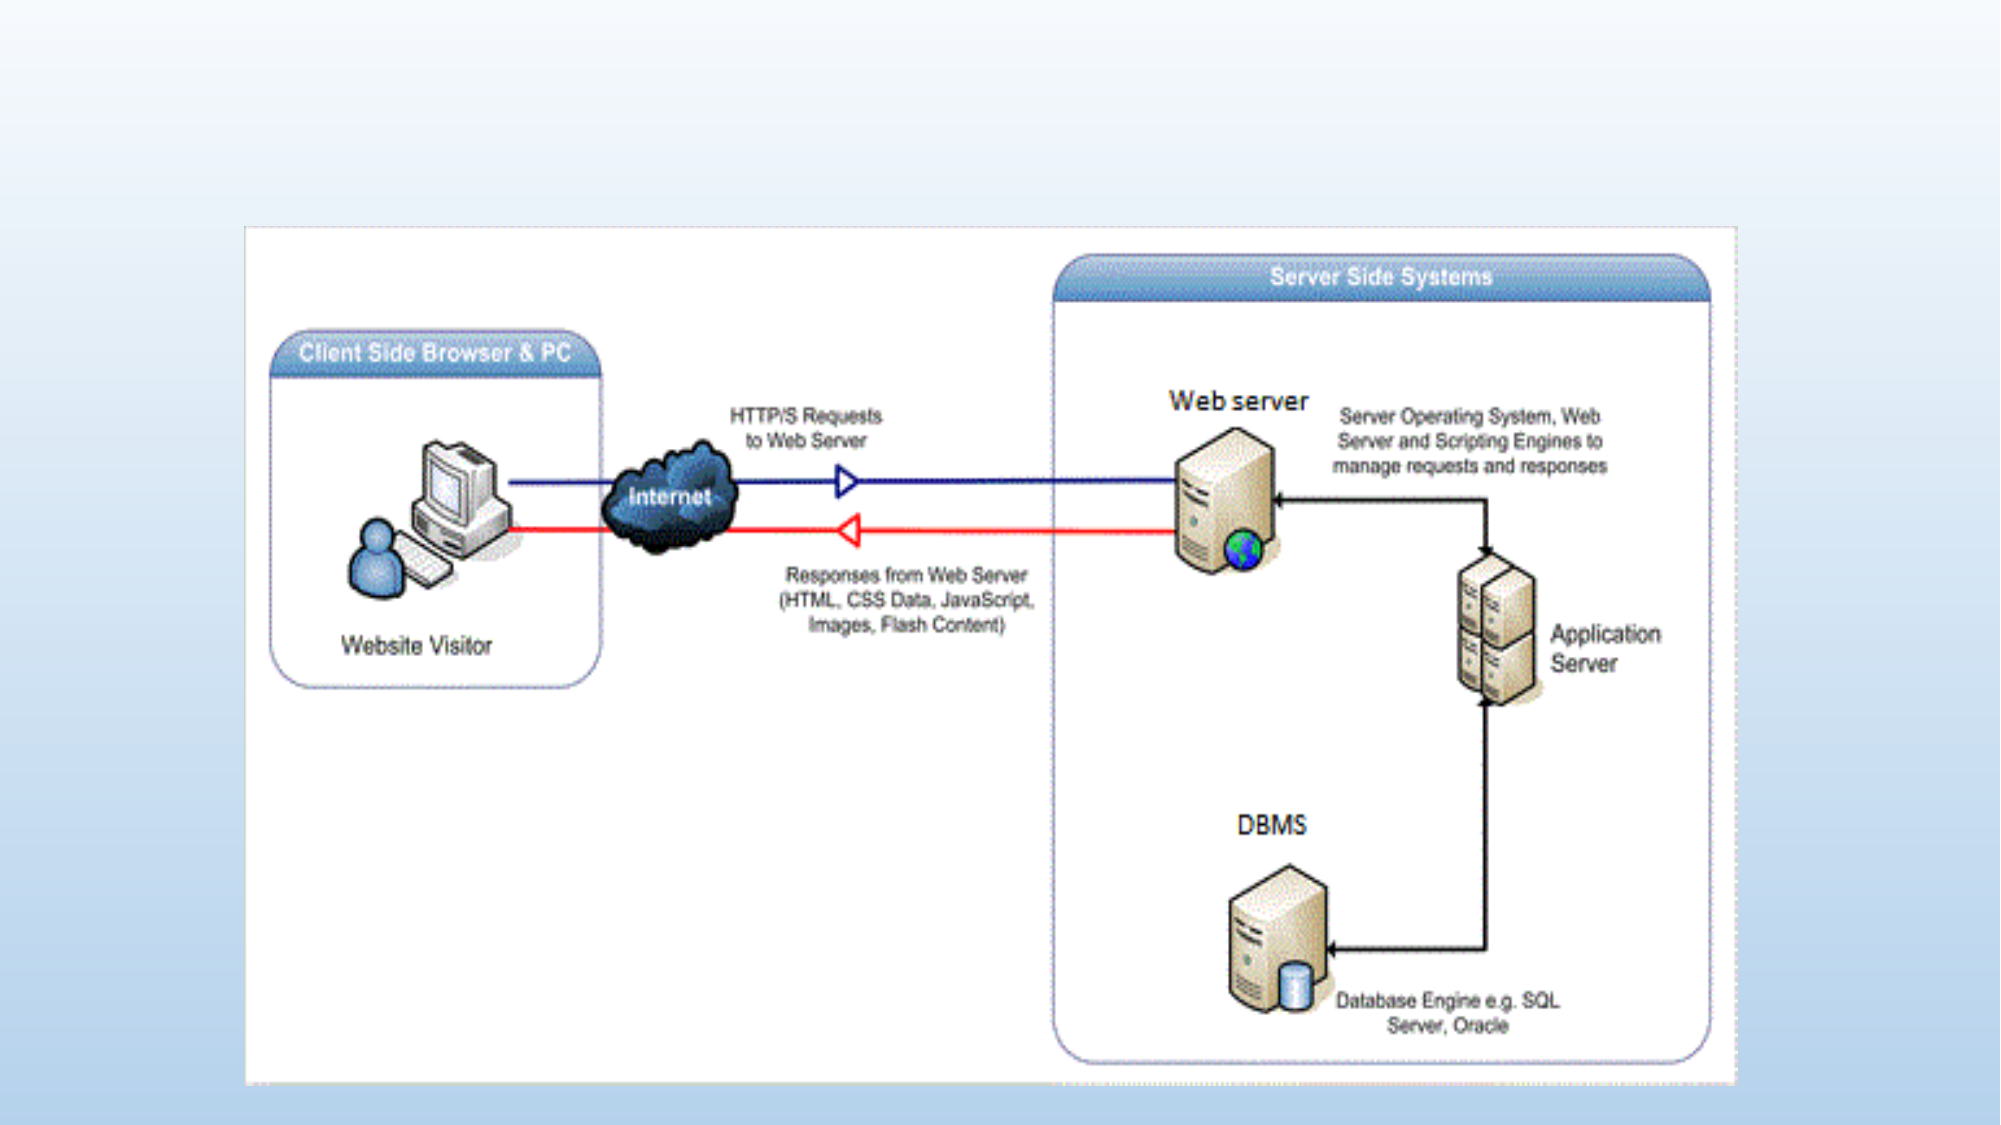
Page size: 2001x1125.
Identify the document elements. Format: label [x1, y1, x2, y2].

picture [243, 226, 1738, 1086]
